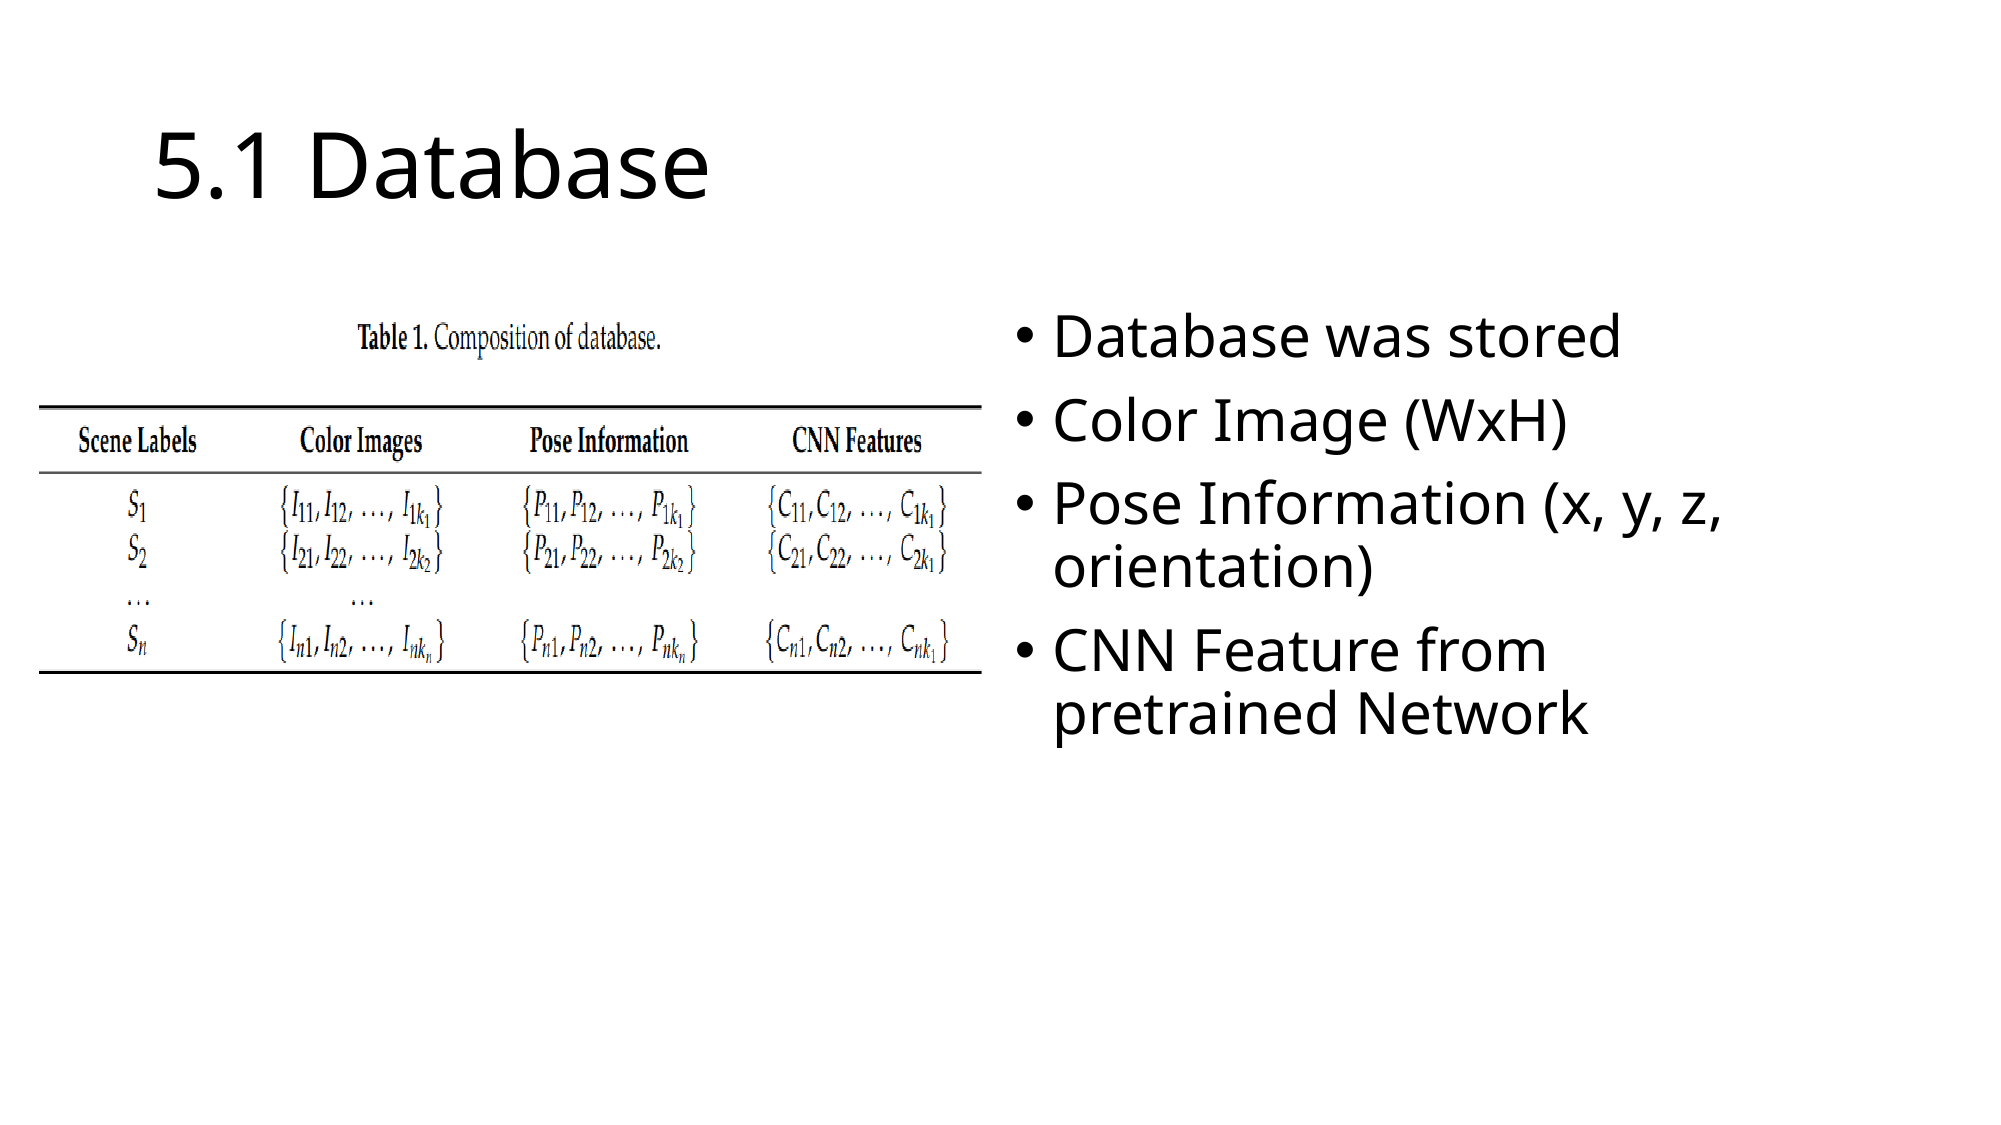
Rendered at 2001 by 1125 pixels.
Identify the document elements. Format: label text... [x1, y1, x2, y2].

title 5.1 Database [137, 59, 1863, 278]
picture [39, 299, 983, 688]
list Database was stored Color Image (WxH) Pose Information (x, y, z, orientation) CNN Feature from pretrained Network [999, 299, 1863, 1014]
